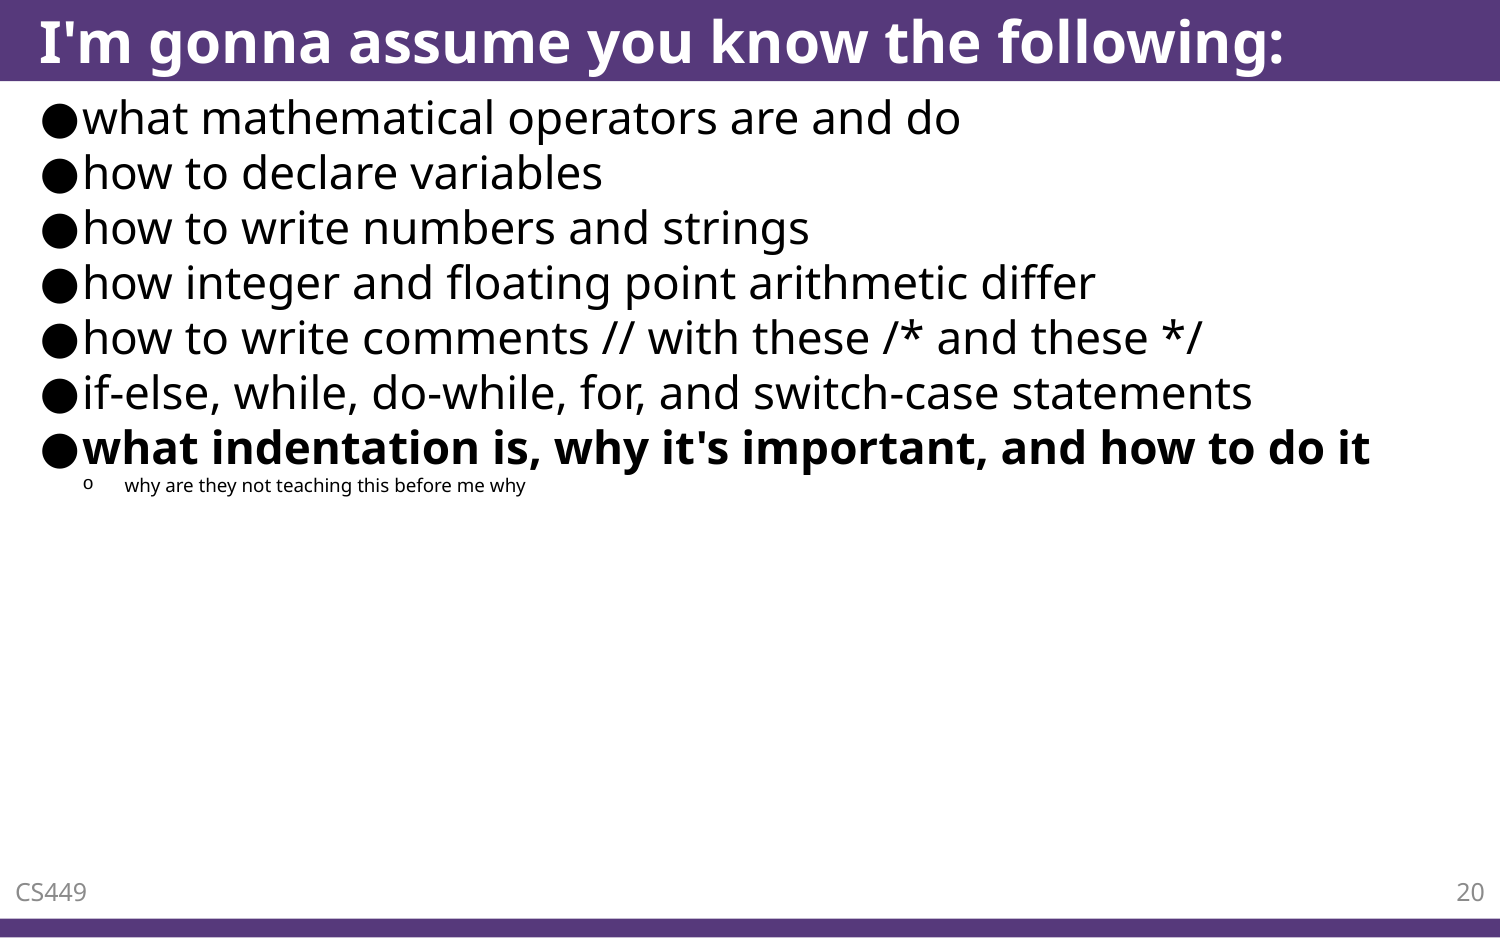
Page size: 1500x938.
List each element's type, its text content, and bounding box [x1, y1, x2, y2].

title I'm gonna assume you know the following: [24, 0, 1500, 81]
footer CS449 [0, 868, 200, 919]
list what mathematical operators are and do how to declare variables how to write numbers and strings how integer and floating point arithmetic differ how to write comments // with these /* and these */ if-else, while, do-while, for, and switch-case statements what indentation is, why it's important, and how to do it why are they not teaching this before me why [24, 81, 1500, 869]
slide_number 20 [1387, 868, 1500, 919]
